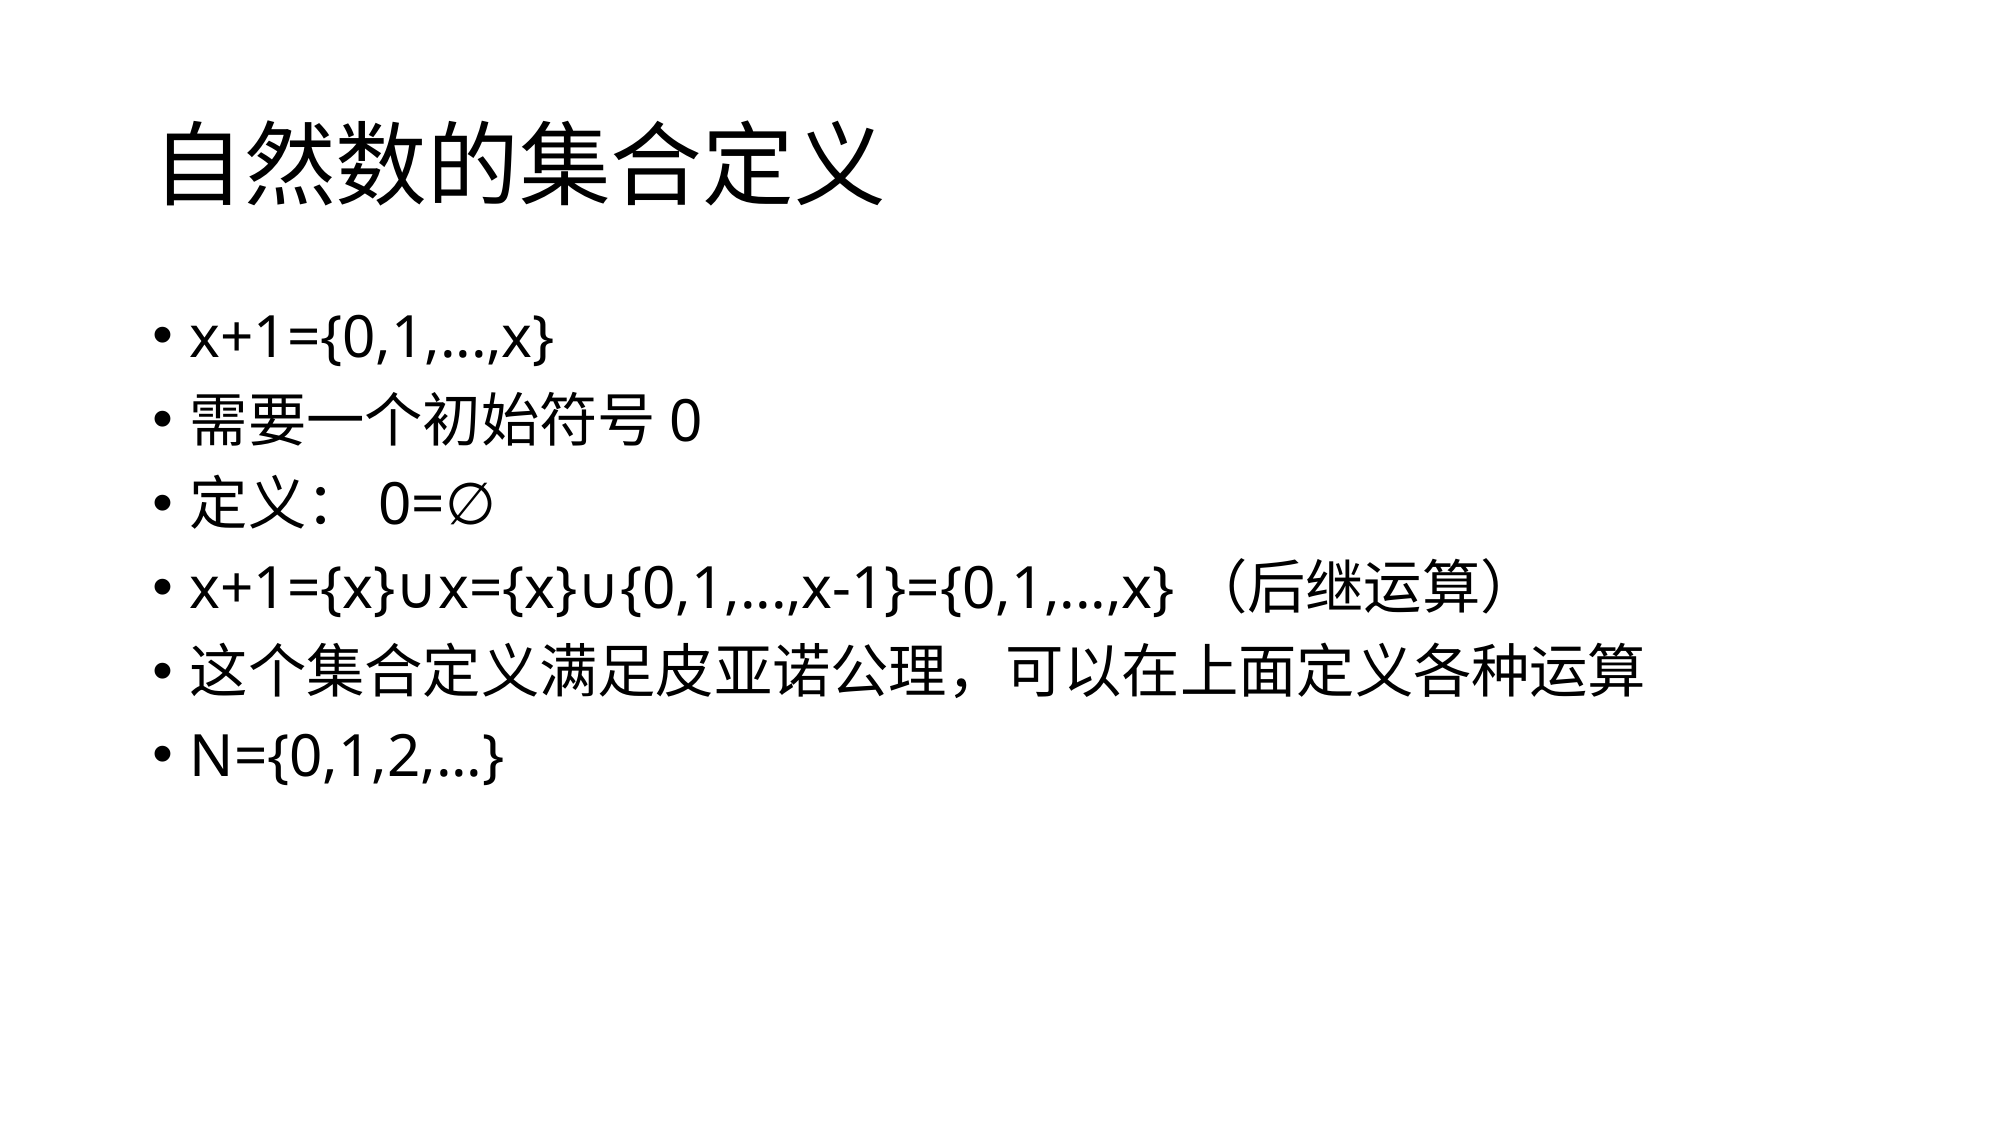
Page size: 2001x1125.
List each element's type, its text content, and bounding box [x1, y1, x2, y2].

title 自然数的集合定义 [137, 59, 1863, 278]
list x+1={0,1,...,x} 需要一个初始符号0 定义：0=∅ x+1={x}∪x={x}∪{0,1,...,x-1}={0,1,...,x}（后继运算） 这个集合定义满足皮亚诺公理，可以在上面定义各种运算 N={0,1,2,...} [137, 299, 1863, 1014]
